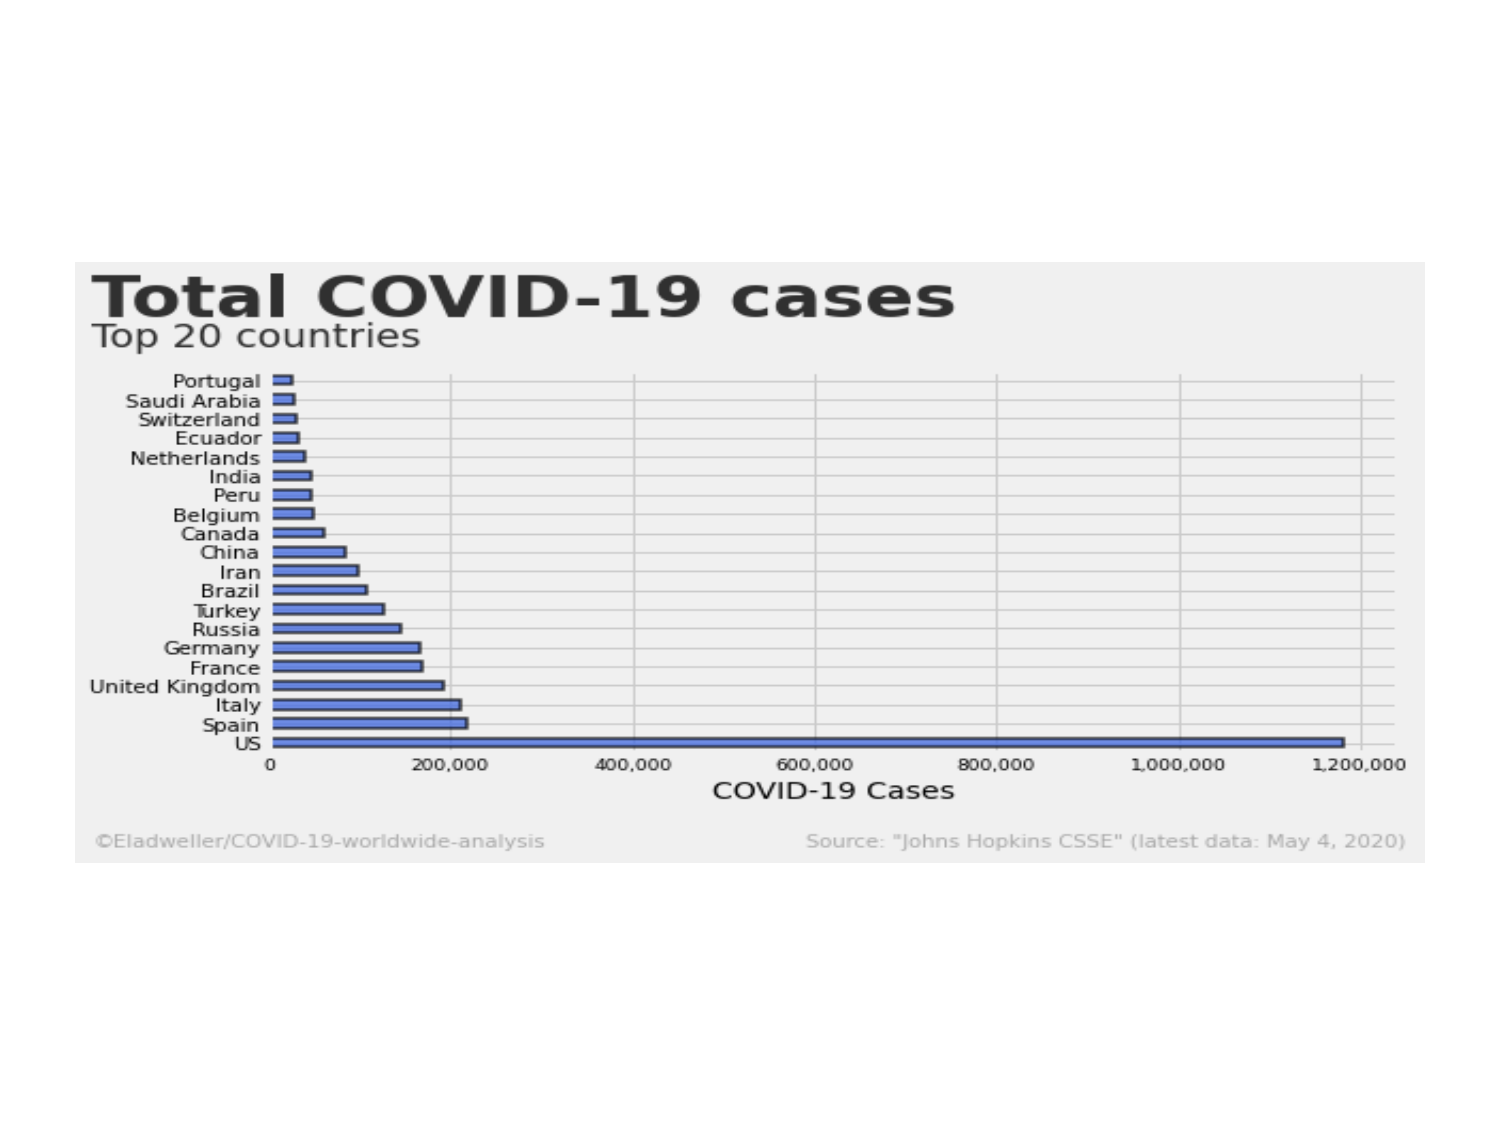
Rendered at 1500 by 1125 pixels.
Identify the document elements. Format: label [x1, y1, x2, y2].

picture [74, 262, 1426, 863]
